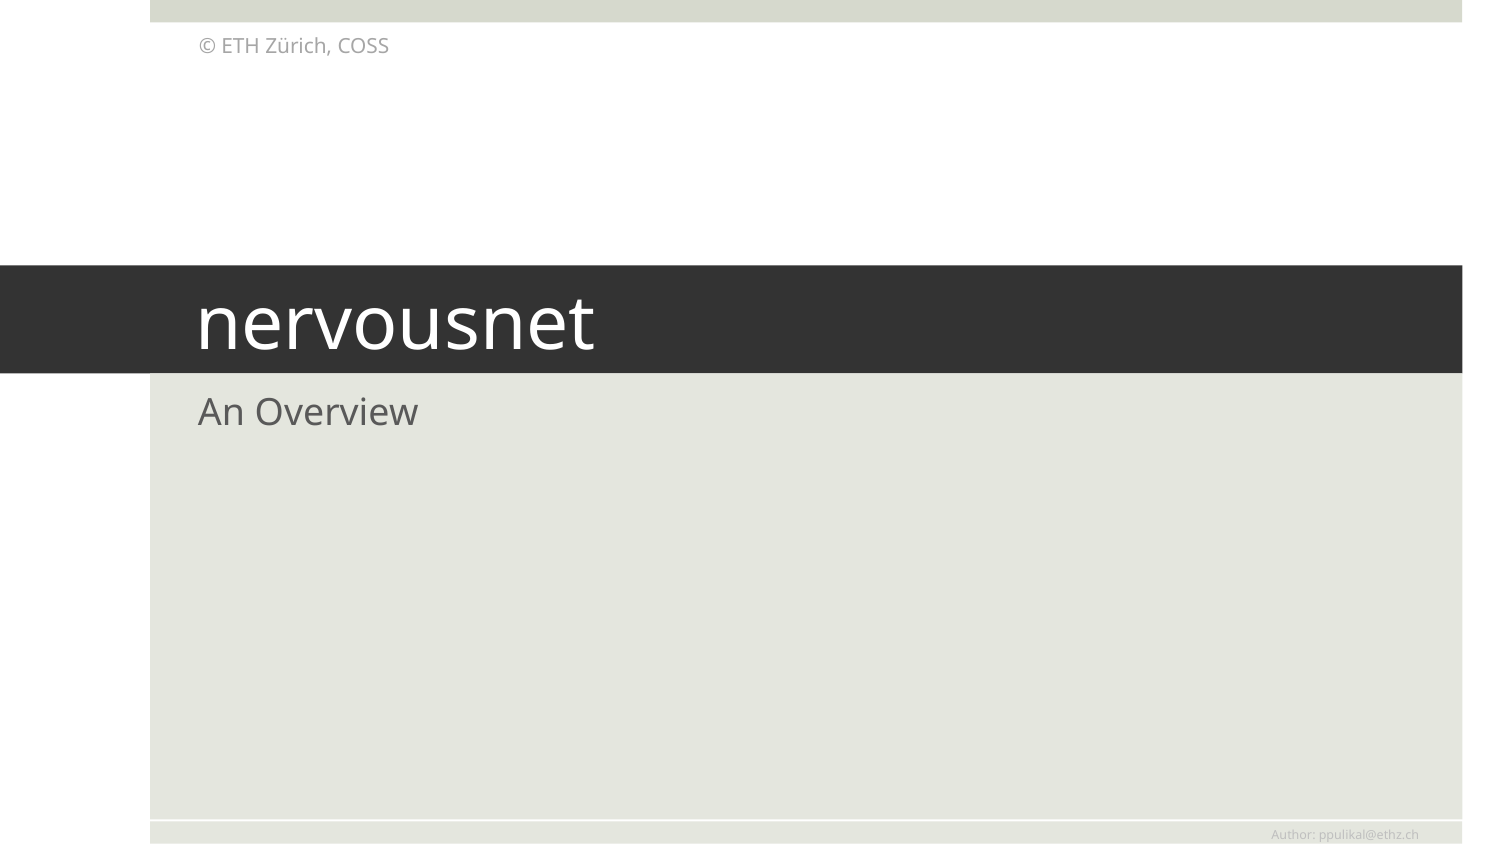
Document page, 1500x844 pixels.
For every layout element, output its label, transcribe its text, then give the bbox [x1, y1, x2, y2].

footer © ETH Zürich, COSS [183, 23, 659, 69]
subtitle An Overview [150, 373, 1463, 820]
title nervousnet [0, 265, 1463, 374]
text_box Author: ppulikal@ethz.ch [1227, 819, 1463, 844]
